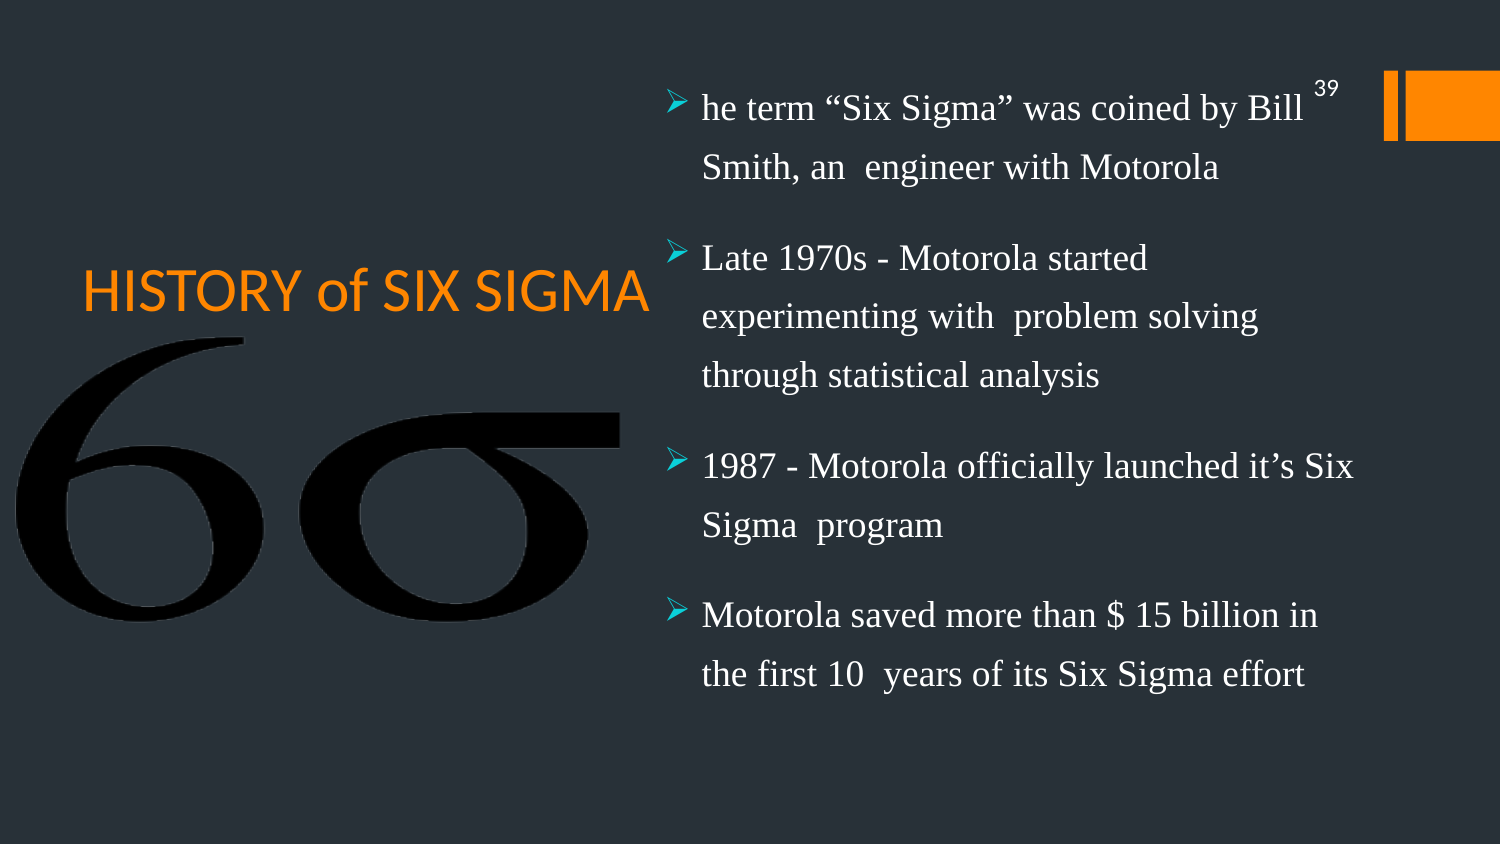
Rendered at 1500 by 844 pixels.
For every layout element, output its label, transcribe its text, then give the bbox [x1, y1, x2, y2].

slide_number 39 [1200, 67, 1355, 105]
text_box [4, 332, 630, 628]
title HISTORY of SIX SIGMA [67, 190, 647, 332]
text_box he term “Six Sigma” was coined by Bill Smith, an engineer with Motorola Late 1970s - Motorola started experimenting with problem solving through statistical analysis 1987 - Motorola officially launched it’s Six Sigma program Motorola saved more than $ 15 billion in the first 10 years of its Six Sigma effort [647, 62, 1382, 747]
